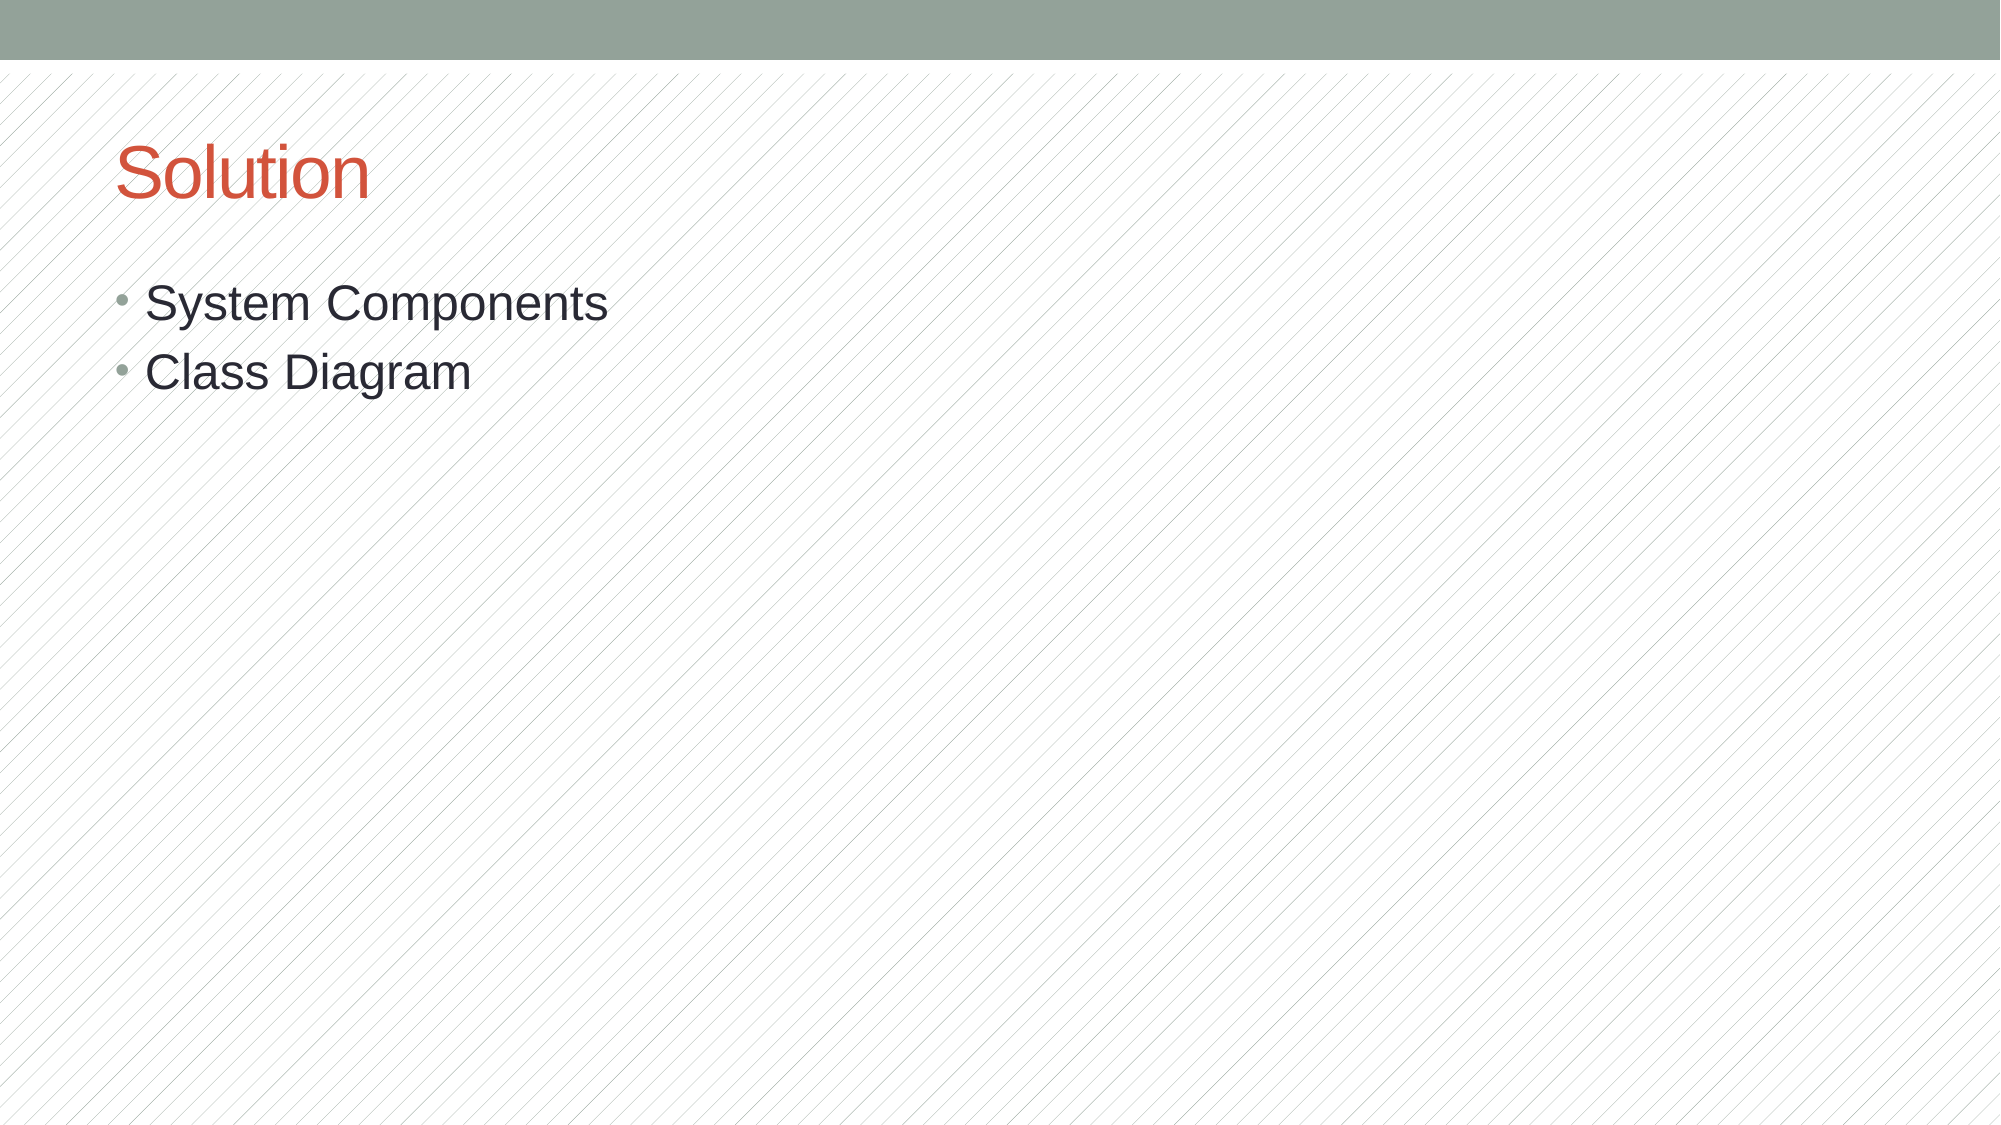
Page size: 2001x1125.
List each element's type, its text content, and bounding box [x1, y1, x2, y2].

list System Components Class Diagram [99, 262, 1900, 1063]
title Solution [99, 87, 1900, 250]
